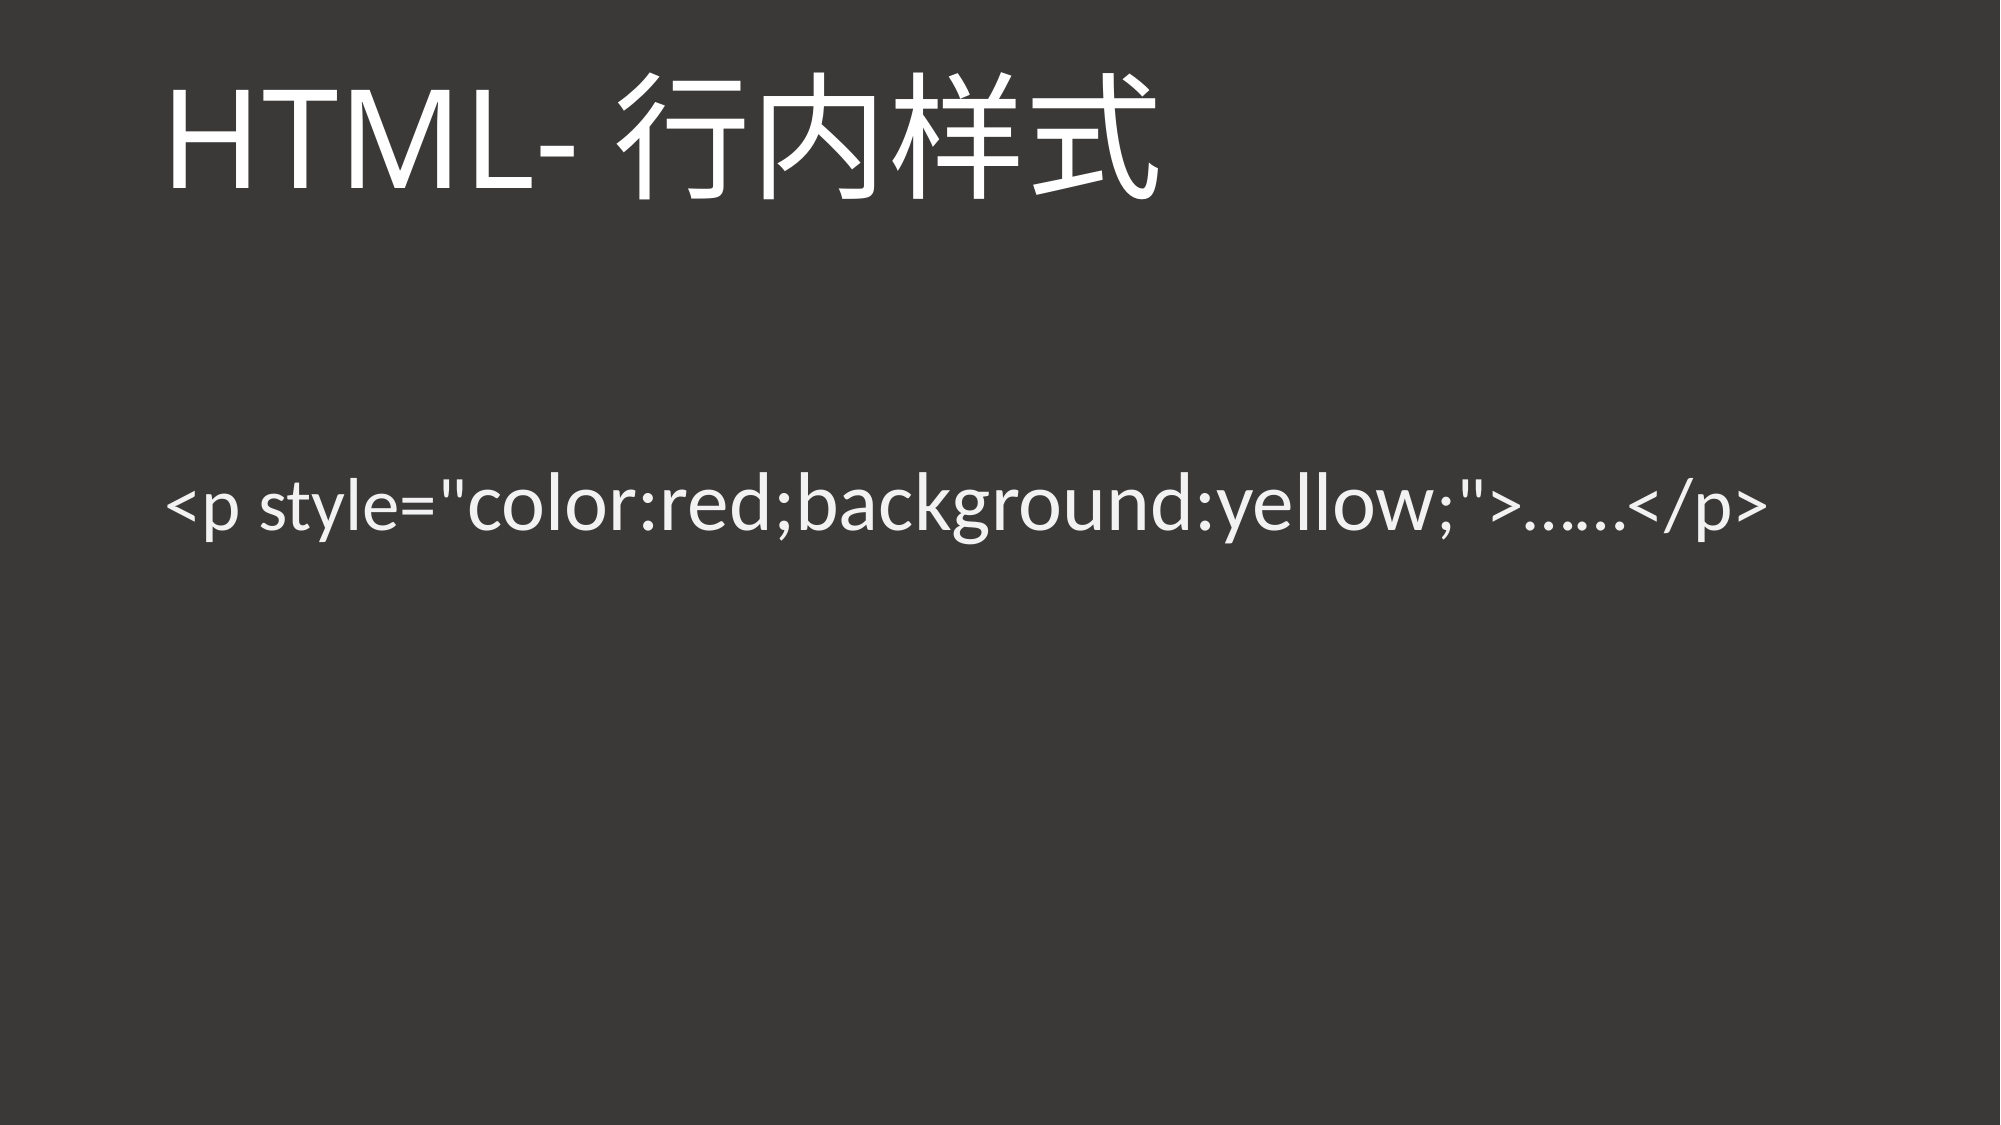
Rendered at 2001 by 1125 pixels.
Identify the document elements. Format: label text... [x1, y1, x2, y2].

text_box <p style="color:red;background:yellow;">……</p> [149, 439, 1855, 644]
text_box HTML-行内样式 [145, 43, 1178, 224]
